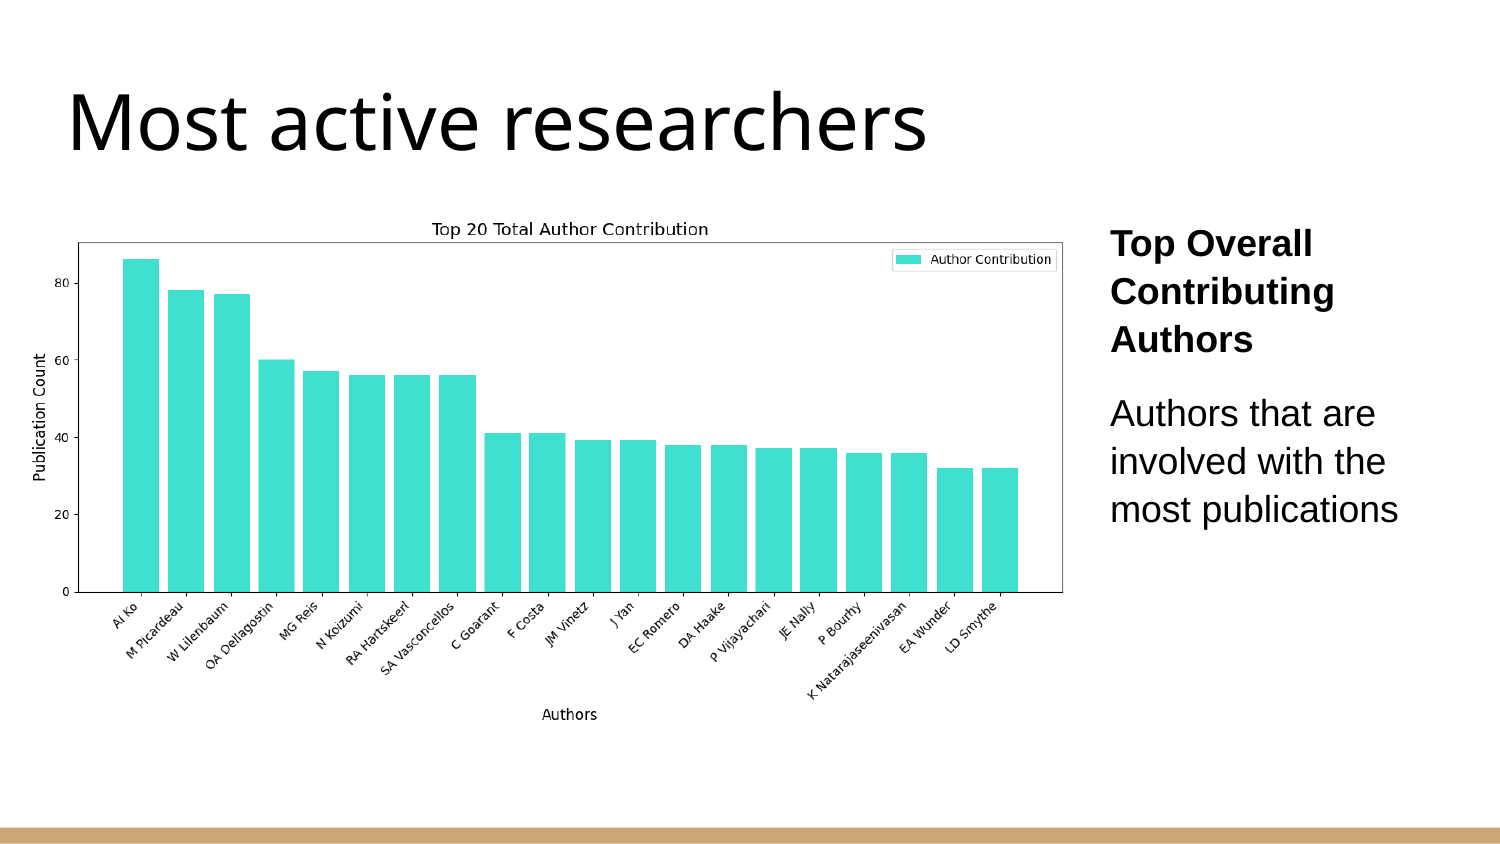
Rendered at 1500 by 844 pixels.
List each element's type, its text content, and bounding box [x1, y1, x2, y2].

title Most active researchers [51, 51, 1449, 189]
picture [24, 212, 1071, 732]
list Top Overall Contributing Authors Authors that are involved with the most publications [1095, 200, 1449, 752]
